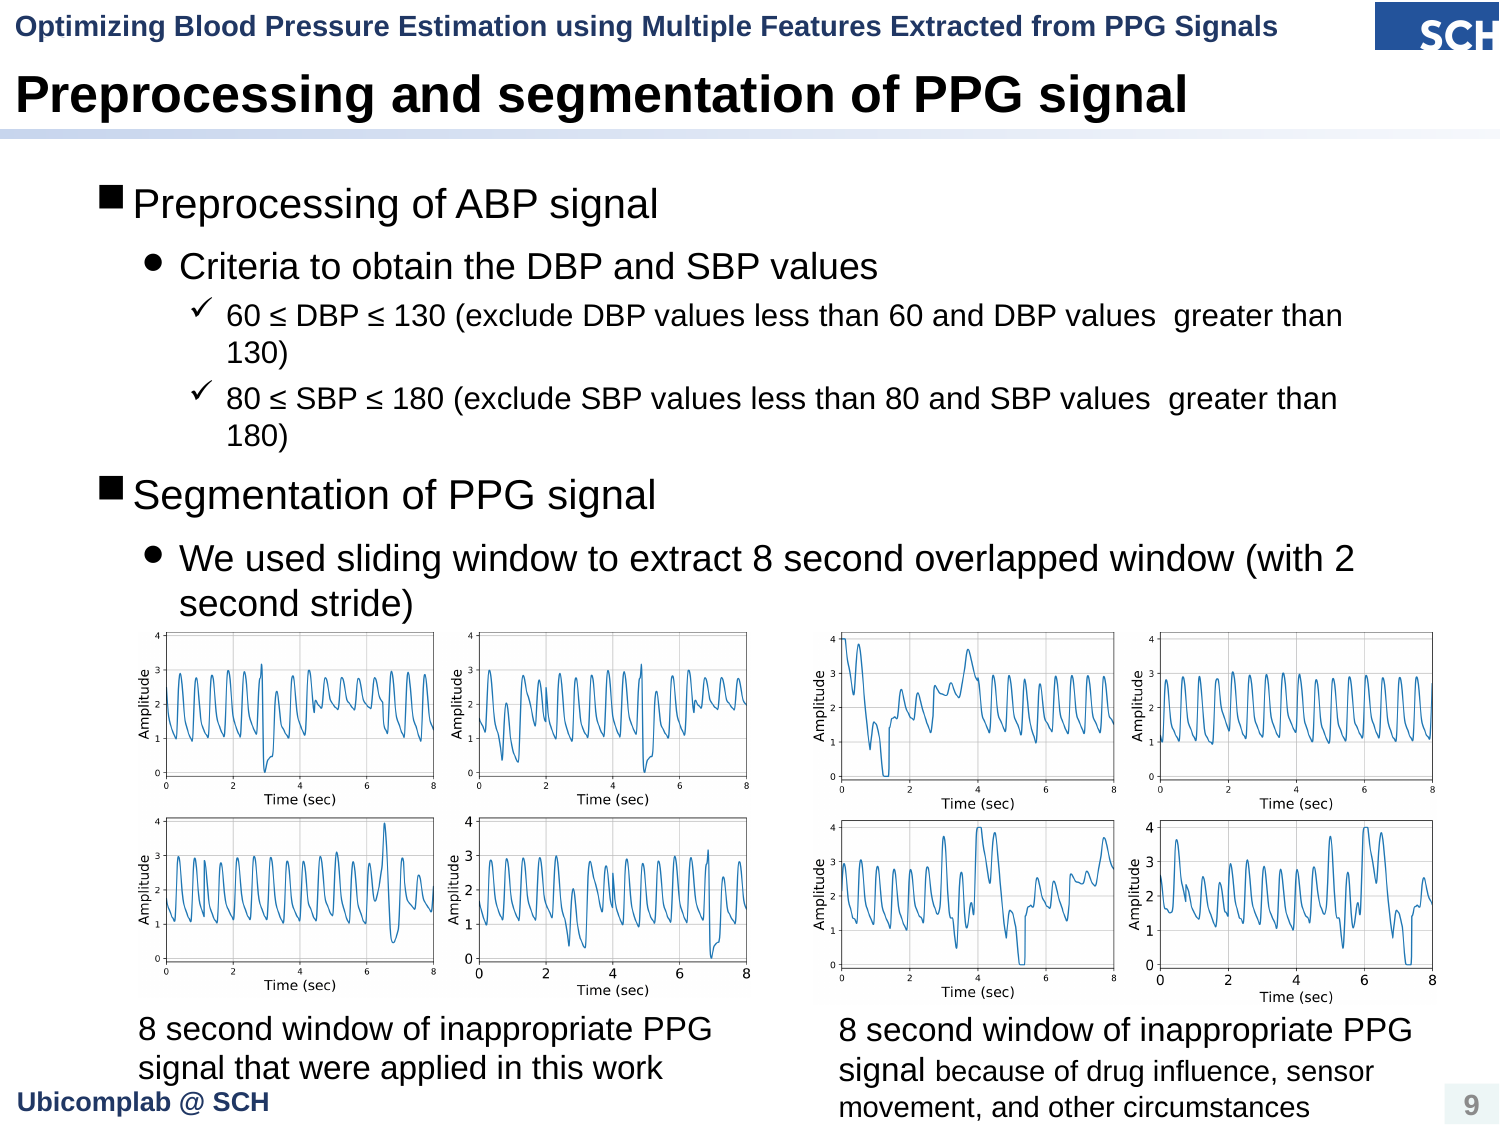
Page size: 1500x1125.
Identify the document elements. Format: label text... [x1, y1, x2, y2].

picture [813, 632, 1437, 1005]
text_box 8 second window of inappropriate PPG signal that were applied in this work [122, 1009, 766, 1084]
text_box 8 second window of inappropriate PPG signal because of drug influence, sensor movement, and other circumstances [823, 1005, 1450, 1125]
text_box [0, 0, 1300, 51]
picture [1375, 2, 1499, 50]
slide_number 9 [1450, 1083, 1500, 1125]
picture [138, 632, 751, 998]
title Preprocessing and segmentation of PPG signal [0, 52, 1500, 139]
list Preprocessing of ABP signal Criteria to obtain the DBP and SBP values 60 ≤ DBP ≤ 130 (exclude DBP values less than 60 and DBP values greater than 130) 80 ≤ SBP ≤ 180 (exclude SBP values less than 80 and SBP values greater than 180) Segmentation of PPG signal We used sliding window to extract 8 second overlapped window (with 2 second stride) [80, 174, 1420, 1048]
